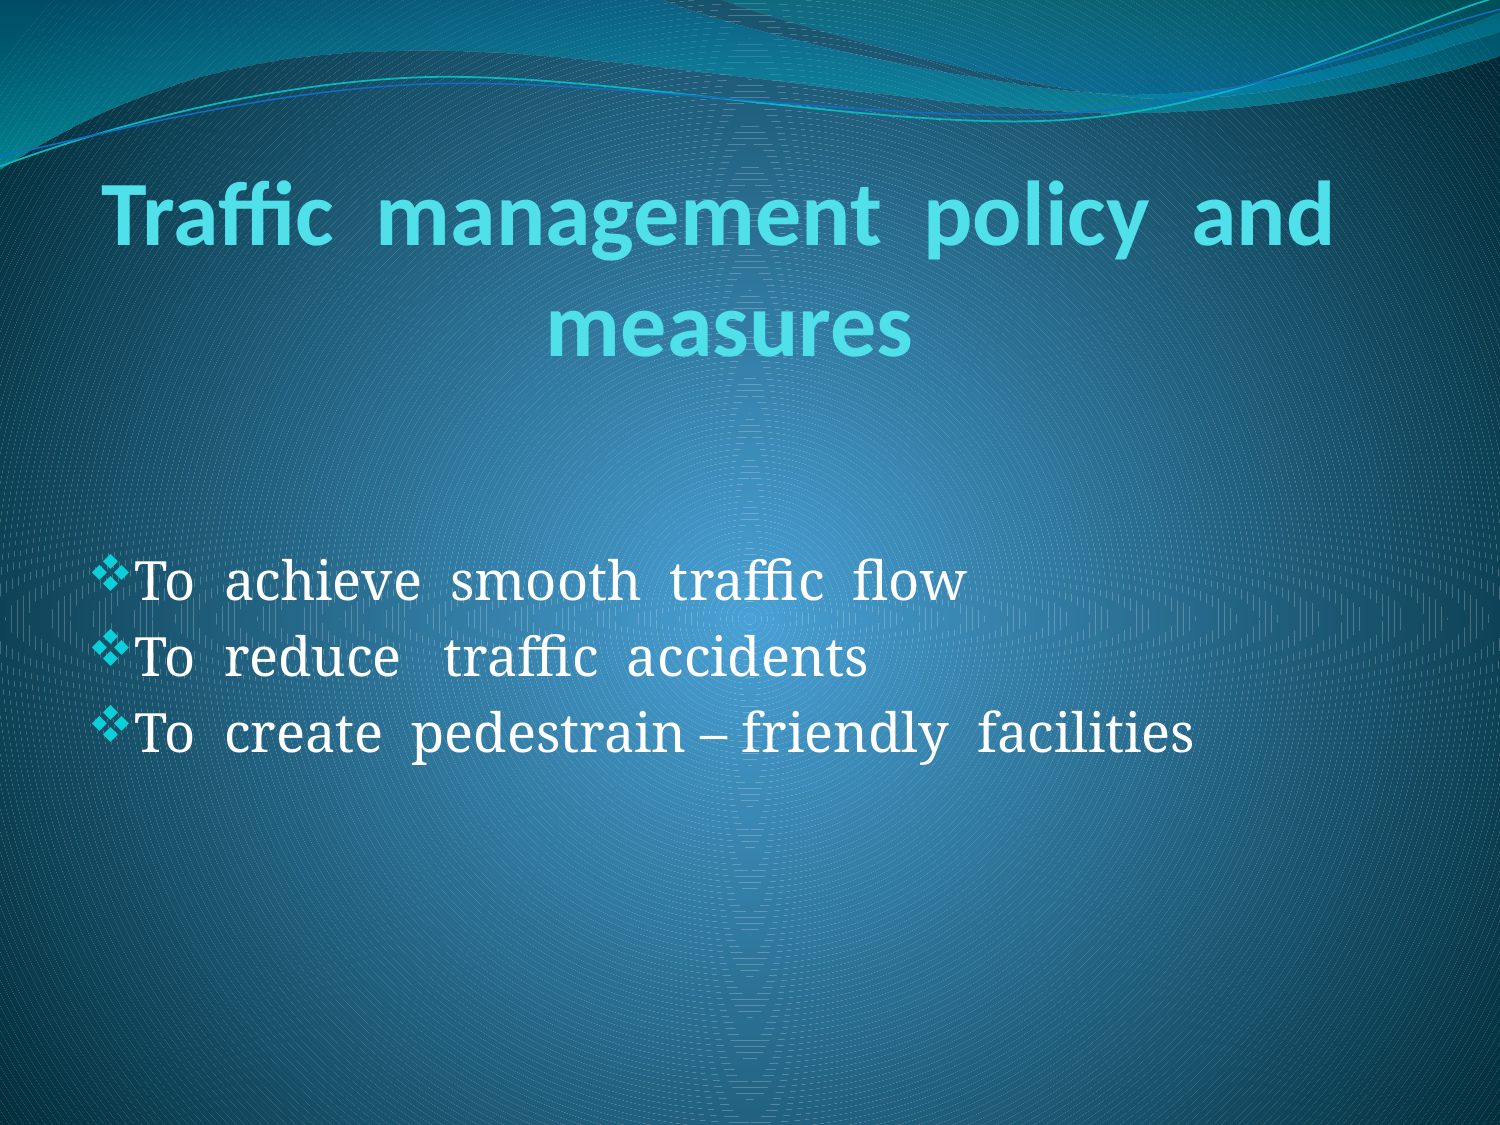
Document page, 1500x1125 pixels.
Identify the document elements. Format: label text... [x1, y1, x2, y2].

title Traffic management policy and measures [87, 152, 1376, 375]
subtitle To achieve smooth traffic flow To reduce traffic accidents To create pedestrain – friendly facilities [87, 539, 1376, 903]
